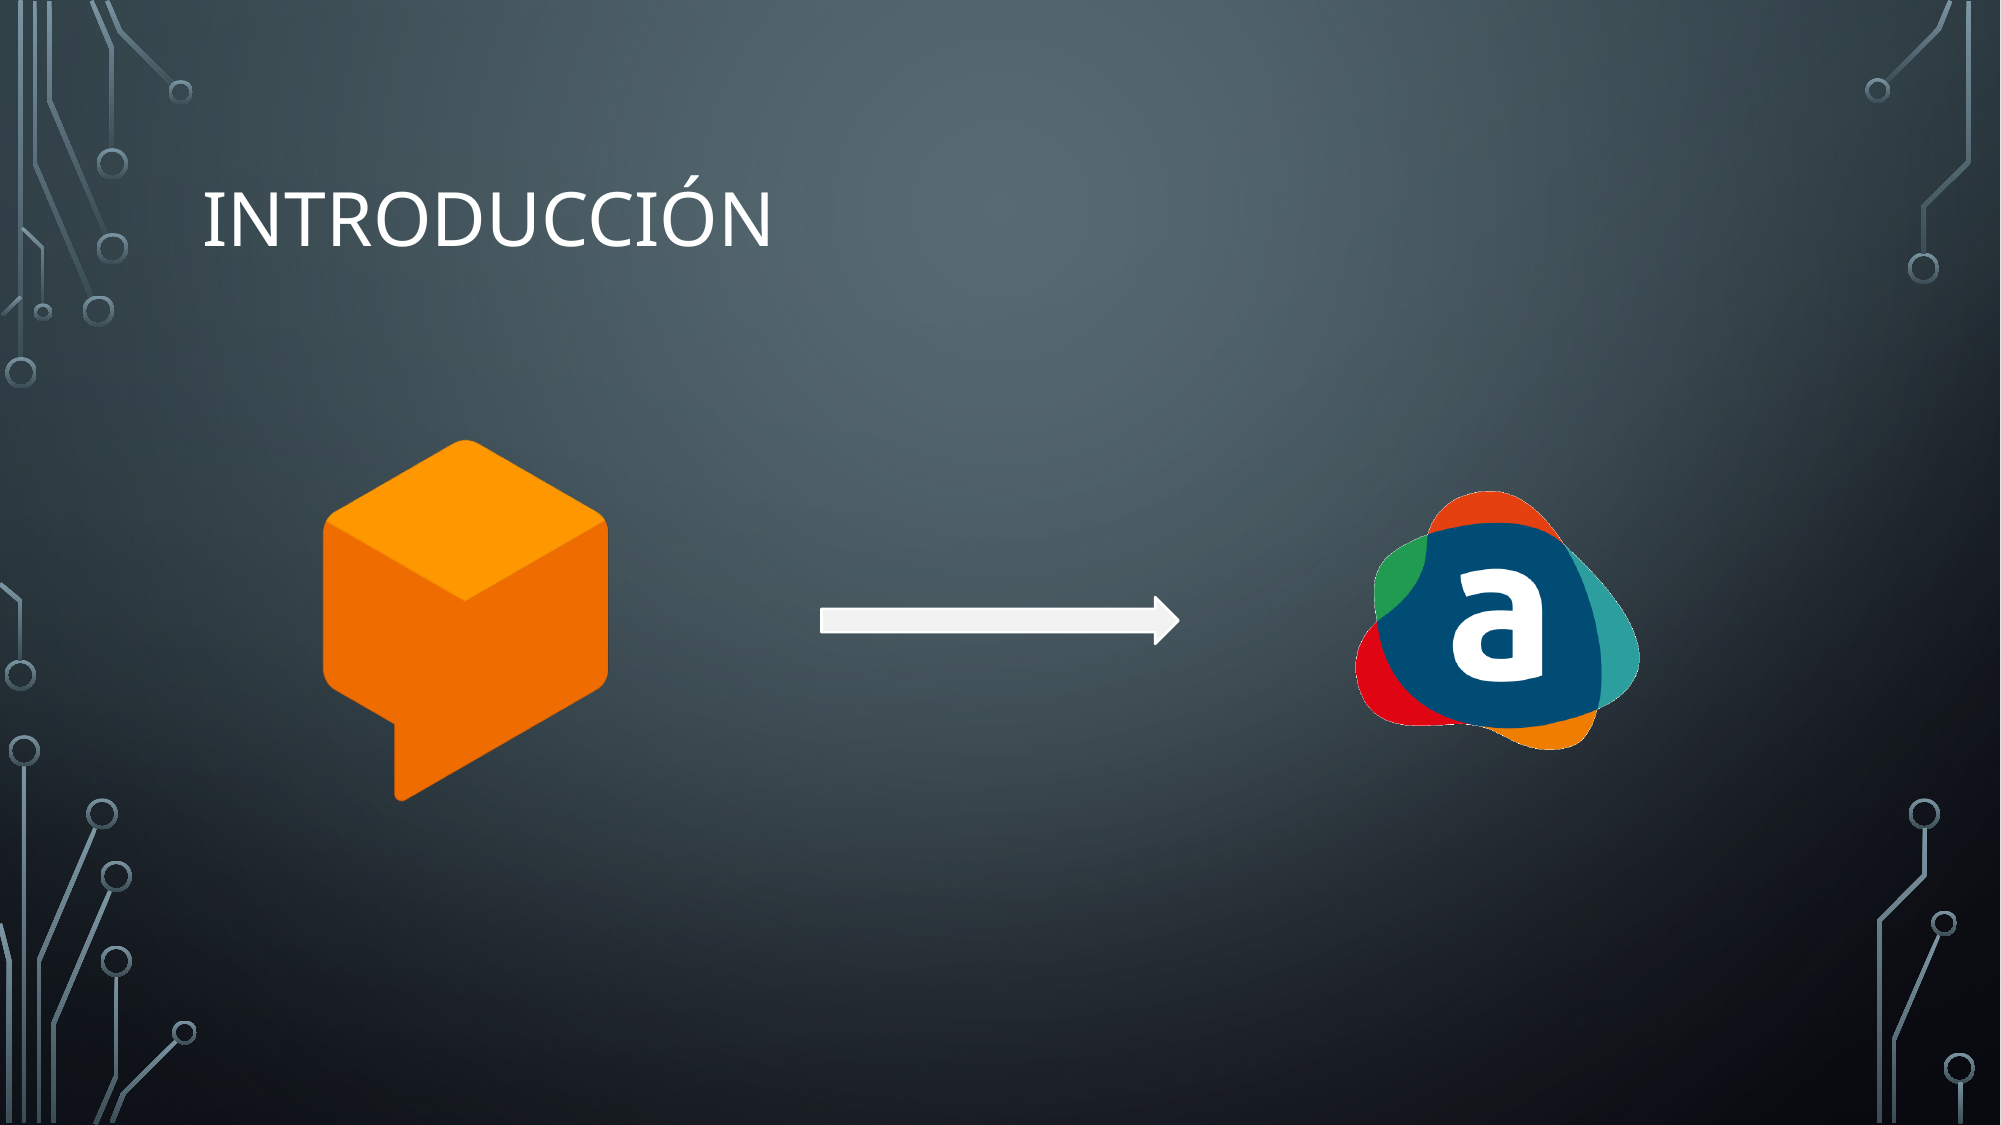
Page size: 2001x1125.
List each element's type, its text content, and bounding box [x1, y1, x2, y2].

title Introducción [187, 101, 1813, 344]
picture [1312, 436, 1682, 805]
text_box [820, 595, 1180, 646]
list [318, 435, 616, 805]
